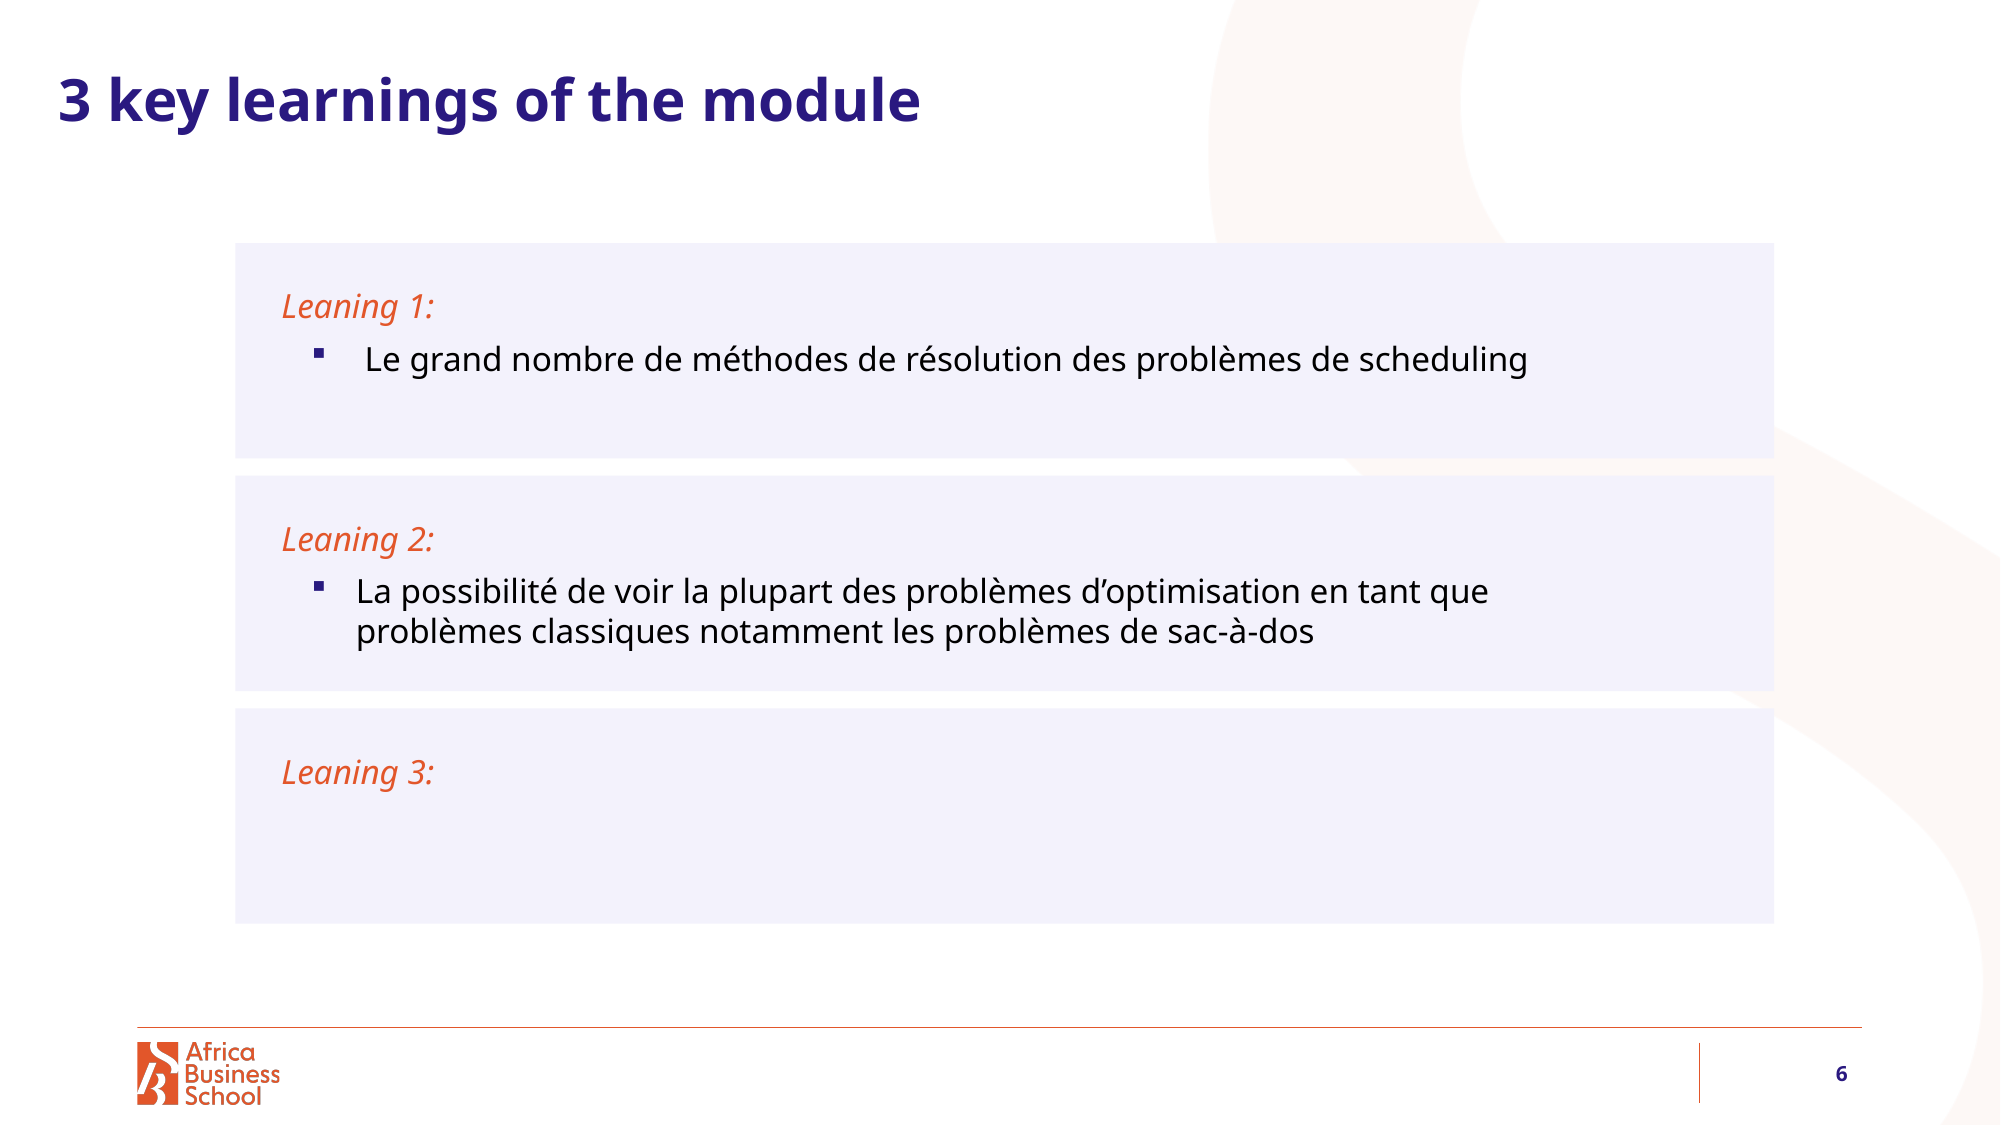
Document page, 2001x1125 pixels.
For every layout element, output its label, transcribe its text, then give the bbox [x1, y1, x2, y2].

title 3 key learnings of the module [59, 70, 1941, 137]
text_box [234, 475, 1775, 692]
text_box [234, 242, 1775, 459]
text_box Leaning 1: Le grand nombre de méthodes de résolution des problèmes de scheduling [266, 278, 1677, 452]
text_box Leaning 2: La possibilité de voir la plupart des problèmes d’optimisation en tant que problèmes classiques notamment les problèmes de sac-à-dos [266, 510, 1677, 685]
text_box [234, 707, 1775, 925]
slide_number 6 [1720, 1044, 1863, 1105]
text_box Leaning 3: [266, 743, 1677, 917]
